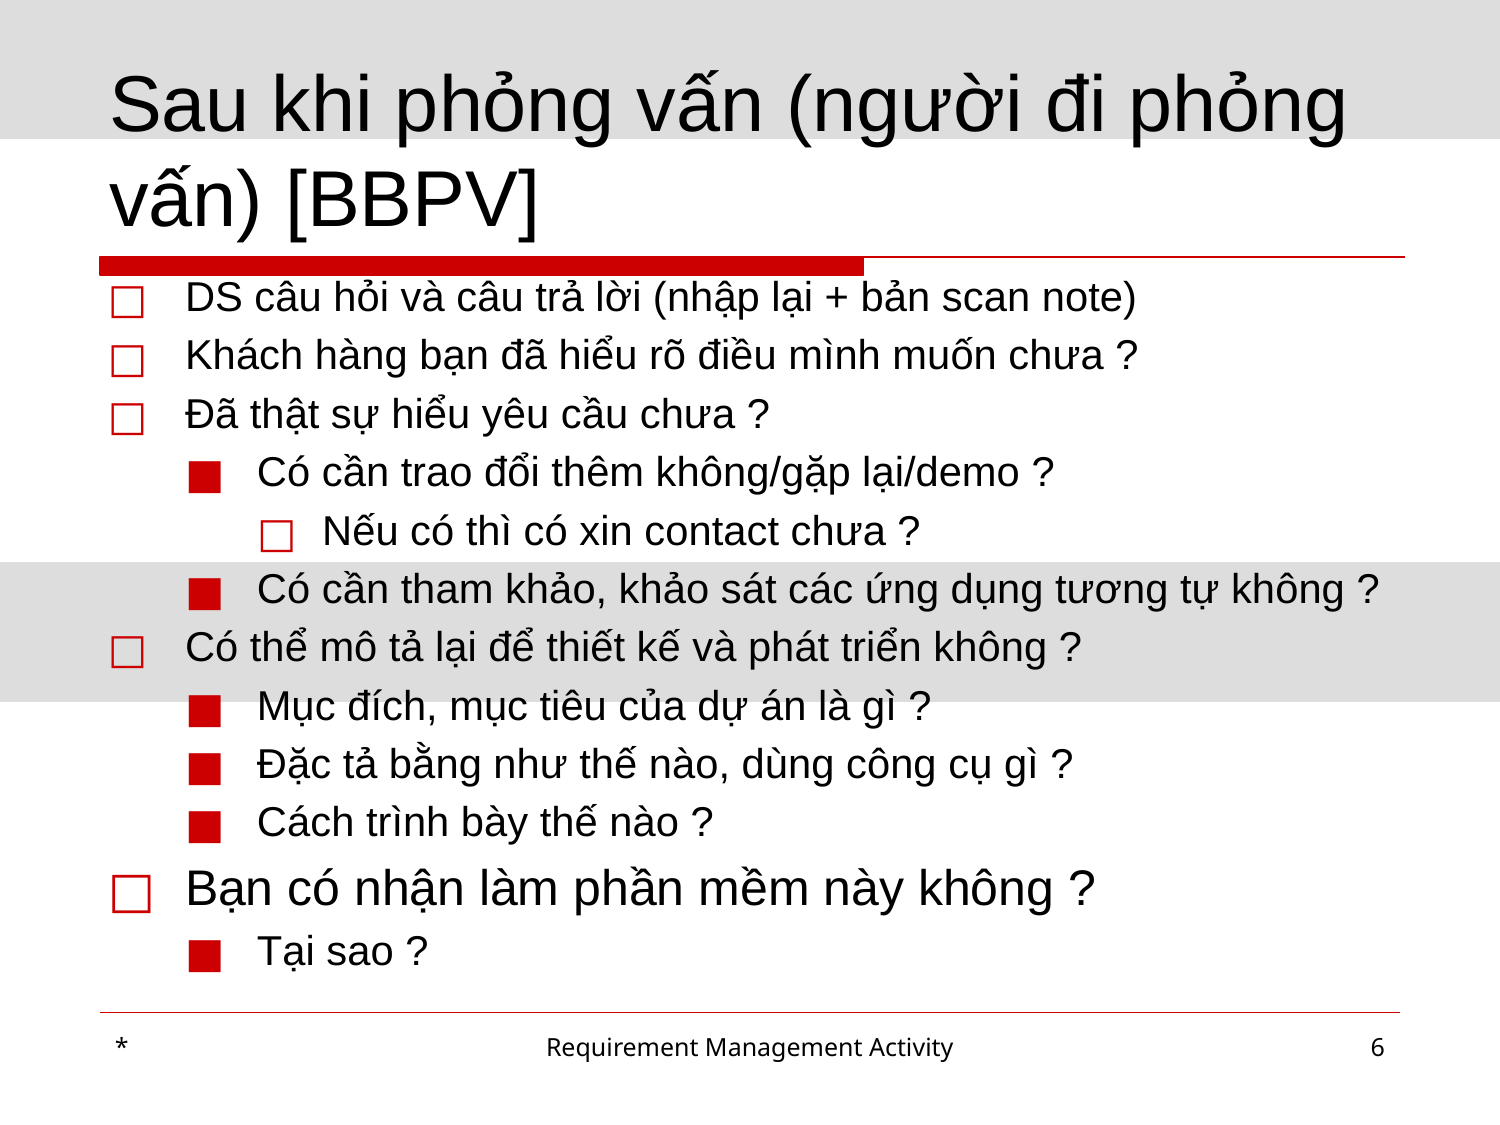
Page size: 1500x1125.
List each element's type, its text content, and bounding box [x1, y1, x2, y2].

text_box * [99, 1024, 425, 1103]
title Sau khi phỏng vấn (người đi phỏng vấn) [BBPV] [94, 50, 1407, 250]
text_box ‹#› [1074, 1024, 1400, 1103]
text_box Requirement Management Activity [512, 1024, 988, 1103]
list DS câu hỏi và câu trả lời (nhập lại + bản scan note) Khách hàng bạn đã hiểu rõ điều mình muốn chưa ? Đã thật sự hiểu yêu cầu chưa ? Có cần trao đổi thêm không/gặp lại/demo ? Nếu có thì có xin contact chưa ? Có cần tham khảo, khảo sát các ứng dụng tương tự không ? Có thể mô tả lại để thiết kế và phát triển không ? Mục đích, mục tiêu của dự án là gì ? Đặc tả bằng như thế nào, dùng công cụ gì ? Cách trình bày thế nào ? Bạn có nhận làm phần mềm này không ? Tại sao ? [92, 262, 1406, 988]
picture [0, 0, 1500, 1125]
